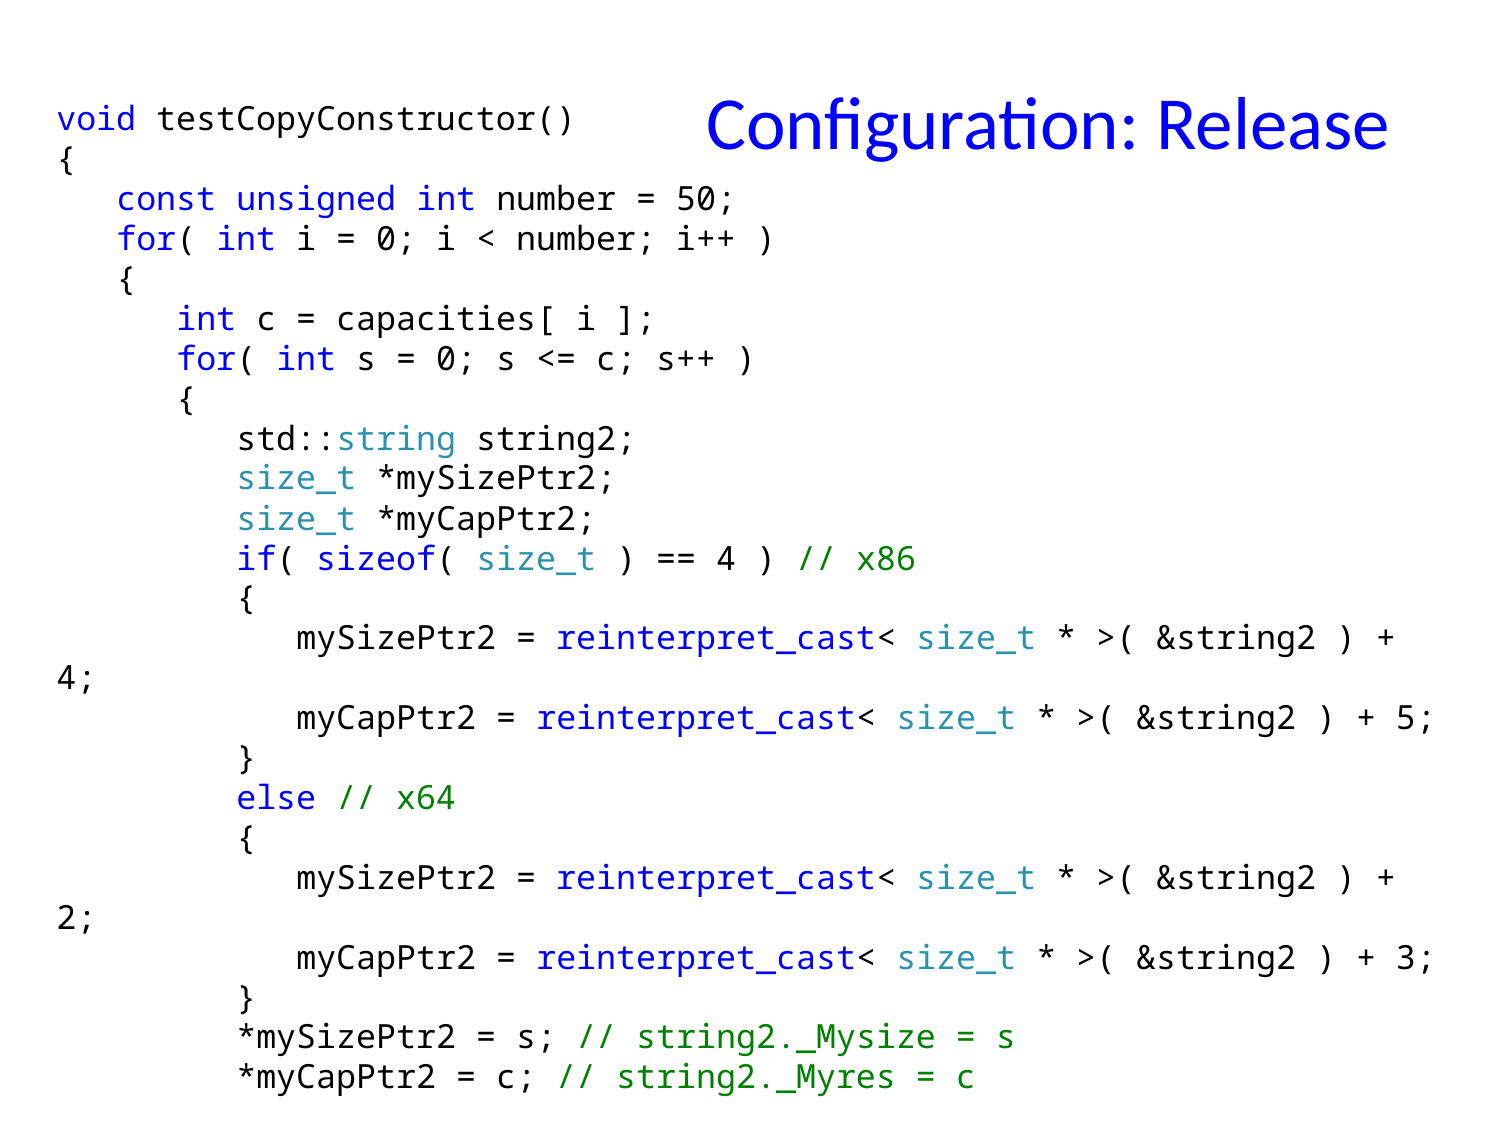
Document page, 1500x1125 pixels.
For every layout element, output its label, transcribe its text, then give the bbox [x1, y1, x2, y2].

title Configuration: Release [690, 60, 1430, 179]
list void testCopyConstructor() { const unsigned int number = 50; for( int i = 0; i < number; i++ ) { int c = capacities[ i ]; for( int s = 0; s <= c; s++ ) { std::string string2; size_t *mySizePtr2; size_t *myCapPtr2; if( sizeof( size_t ) == 4 ) // x86 { mySizePtr2 = reinterpret_cast< size_t * >( &string2 ) + 4; myCapPtr2 = reinterpret_cast< size_t * >( &string2 ) + 5; } else // x64 { mySizePtr2 = reinterpret_cast< size_t * >( &string2 ) + 2; myCapPtr2 = reinterpret_cast< size_t * >( &string2 ) + 3; } *mySizePtr2 = s; // string2._Mysize = s *myCapPtr2 = c; // string2._Myres = c [41, 90, 1459, 1035]
